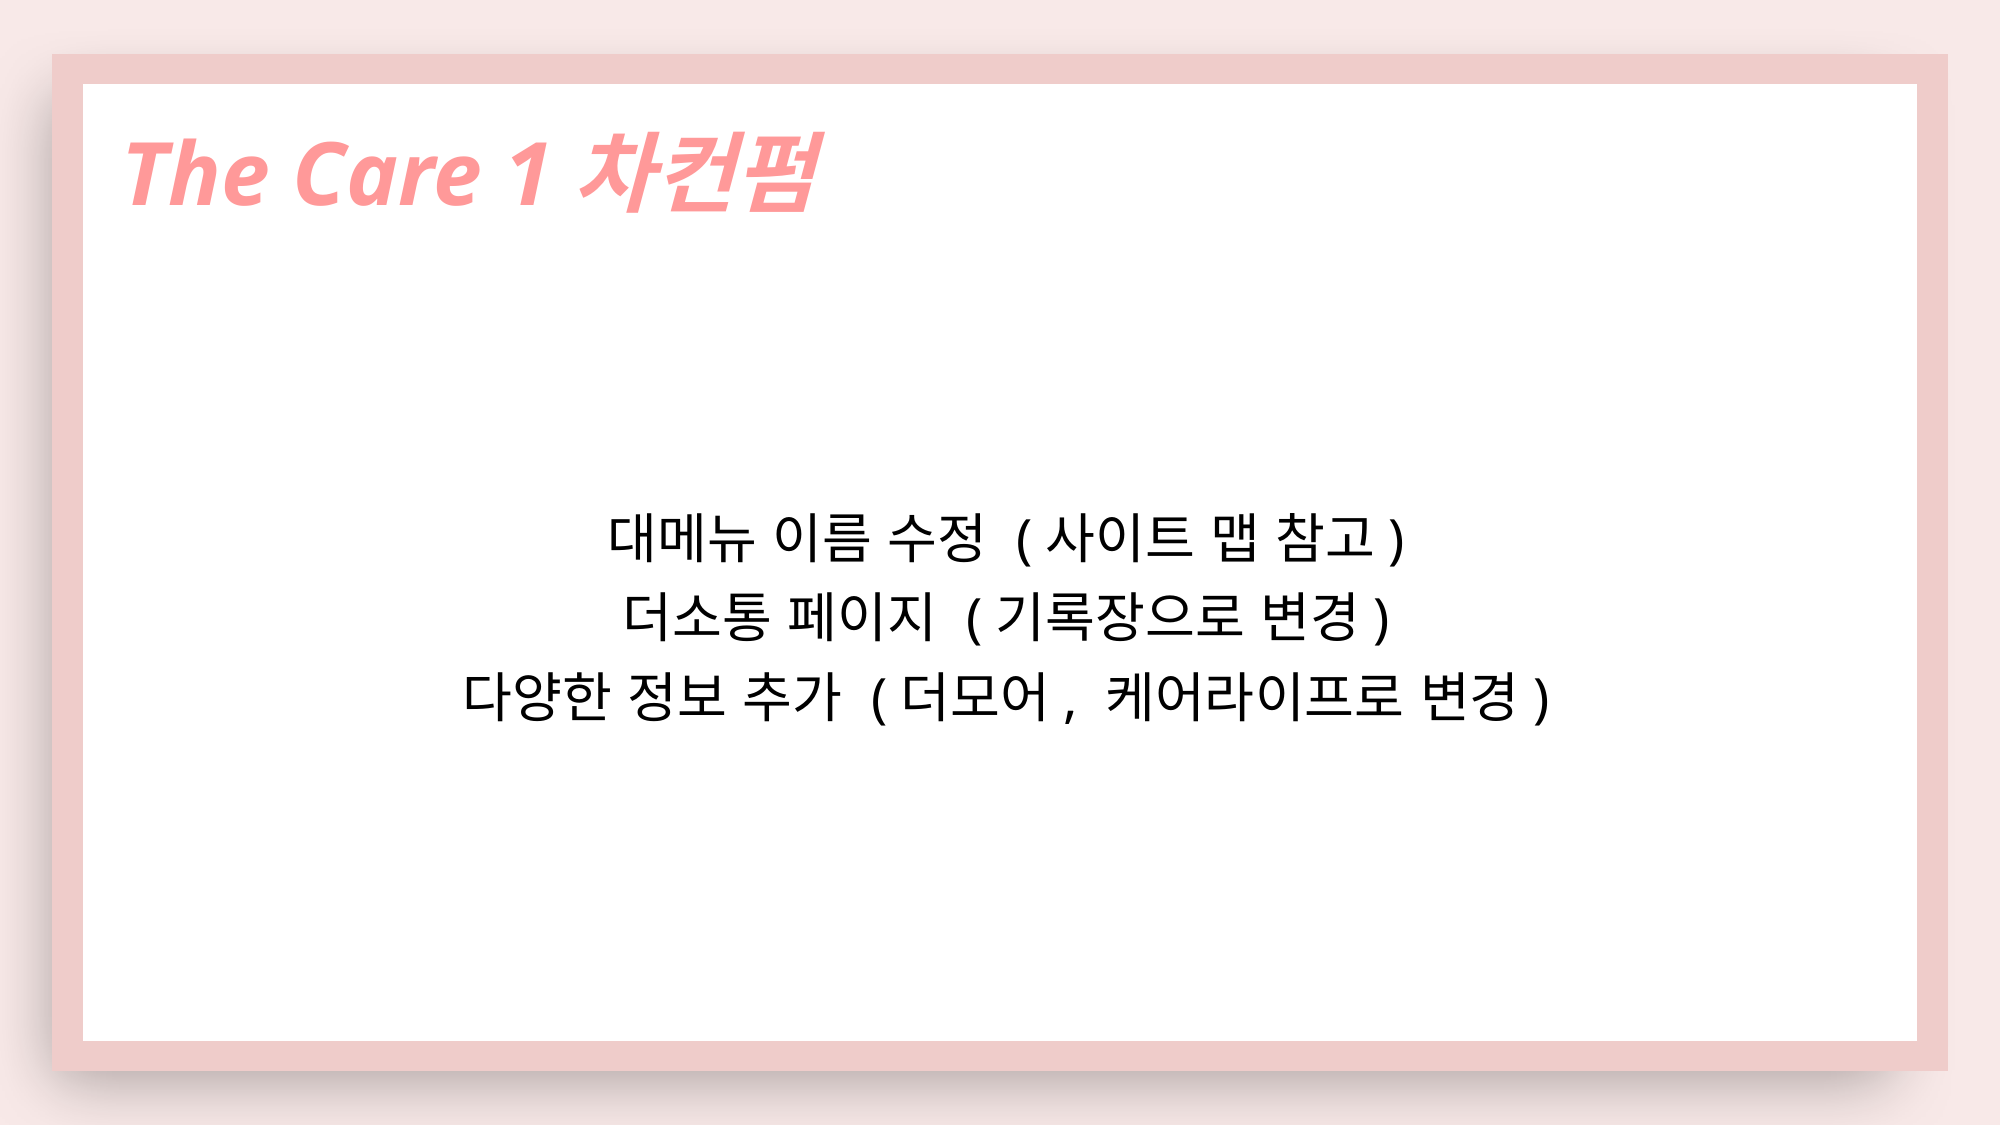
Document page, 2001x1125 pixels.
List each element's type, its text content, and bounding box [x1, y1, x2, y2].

text_box 대메뉴 이름 수정 (사이트 맵 참고) 더소통 페이지 (기록장으로 변경) 다양한 정보 추가 (더모어, 케어라이프로 변경) [125, 418, 1888, 803]
text_box The Care 1차컨펌 [107, 111, 1893, 231]
text_box [66, 68, 1934, 1057]
